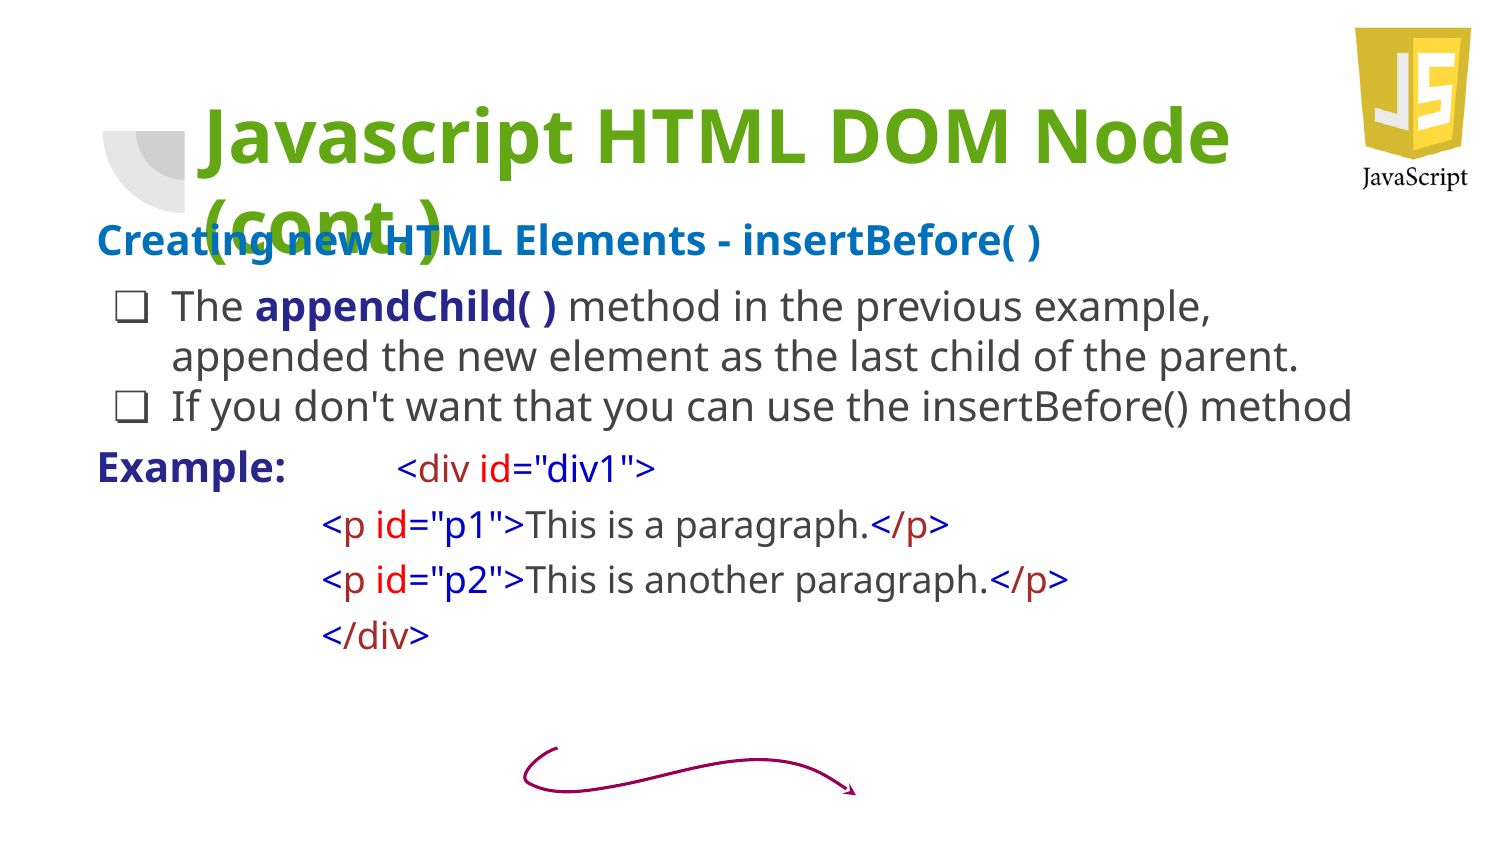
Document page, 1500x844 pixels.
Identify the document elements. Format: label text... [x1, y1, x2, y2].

title Creating new HTML Elements - insertBefore( ) The appendChild( ) method in the previous example, appended the new element as the last child of the parent. If you don't want that you can use the insertBefore() method Example: <div id="div1"> <p id="p1">This is a paragraph.</p> <p id="p2">This is another paragraph.</p> </div> [81, 190, 1424, 827]
picture [1348, 22, 1477, 196]
title Javascript HTML DOM Node (cont.) [188, 73, 1343, 183]
text_box [524, 747, 857, 796]
